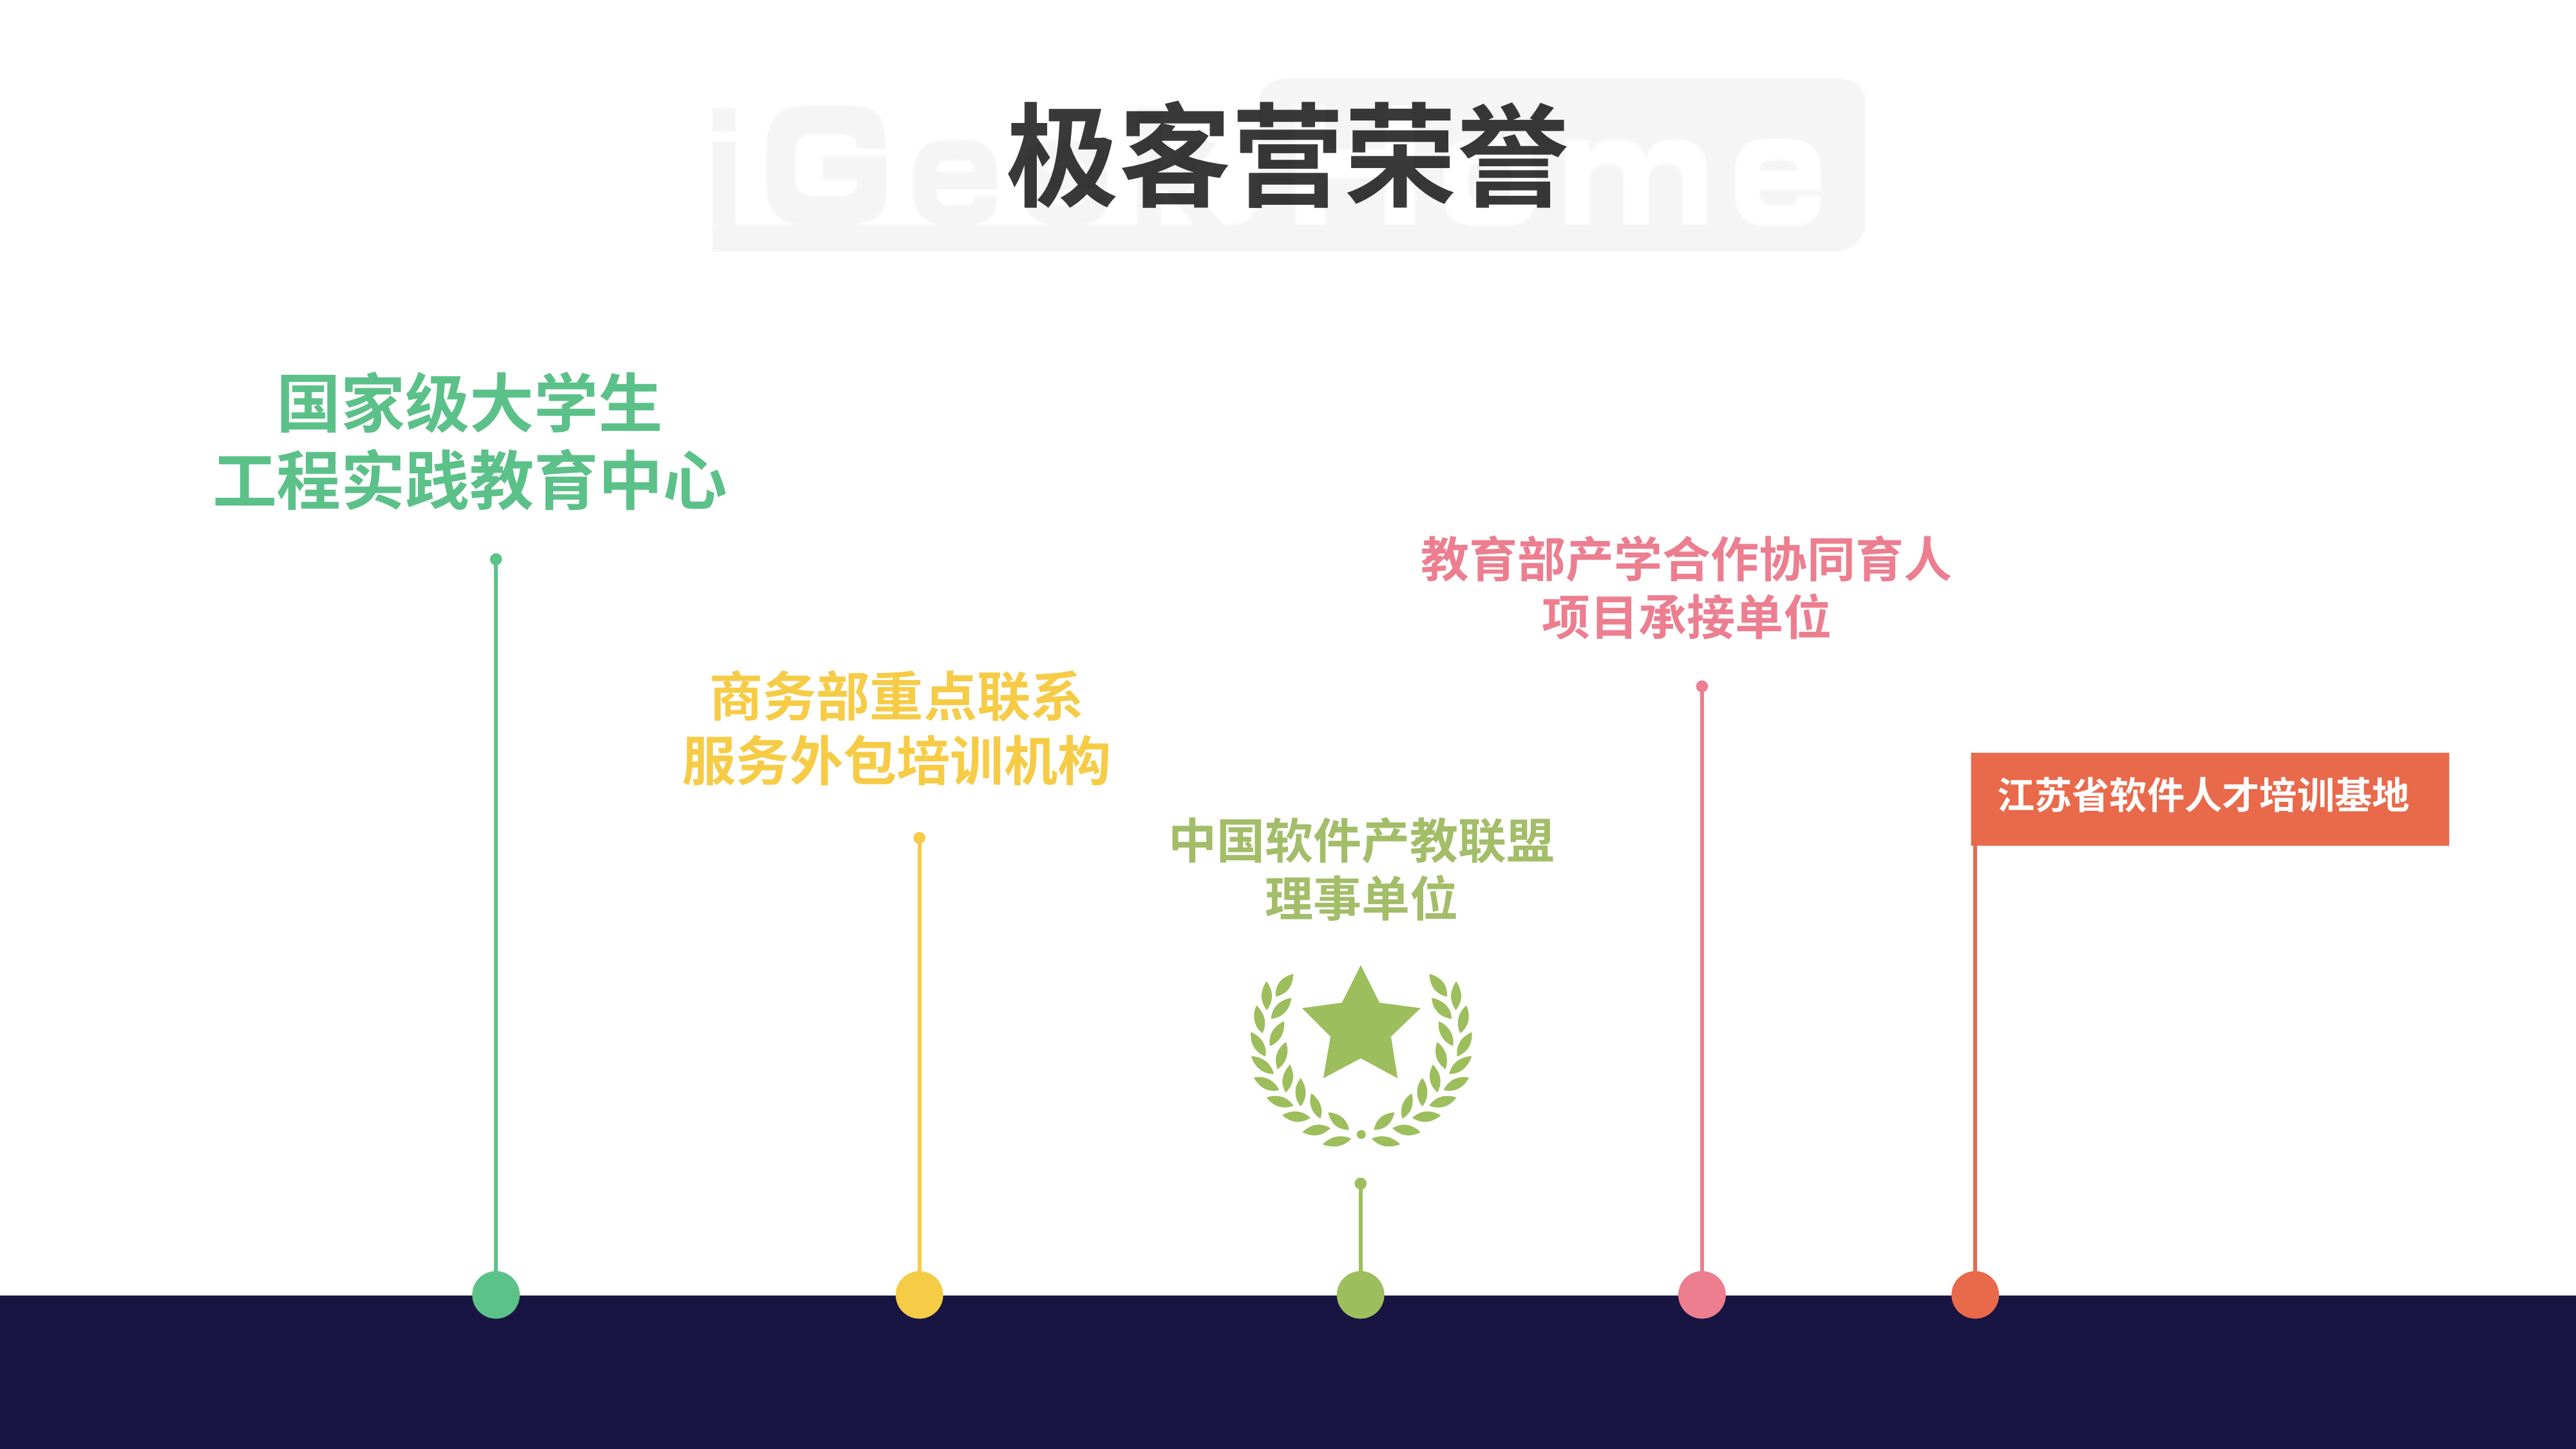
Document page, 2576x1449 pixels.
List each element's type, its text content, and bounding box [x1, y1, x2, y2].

text_box [1951, 1271, 2000, 1319]
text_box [1250, 965, 1472, 1147]
text_box [895, 1271, 943, 1319]
text_box 中国软件产教联盟 理事单位 [1159, 800, 1565, 936]
text_box [1336, 1271, 1385, 1319]
text_box [1678, 1271, 1726, 1319]
text_box 教育部产学合作协同育人 项目承接单位 [1411, 519, 1962, 655]
text_box [1698, 682, 1707, 1297]
picture [711, 77, 1865, 252]
text_box [472, 1271, 520, 1319]
text_box [491, 555, 500, 1297]
text_box [915, 833, 923, 1297]
text_box [0, 1295, 2576, 1449]
text_box 国家级大学生 工程实践教育中心 [202, 353, 738, 527]
text_box 江苏省软件人才培训基地 [1987, 762, 2420, 827]
text_box [1356, 1179, 1365, 1297]
text_box 商务部重点联系 服务外包培训机构 [672, 653, 1121, 801]
text_box [1971, 752, 2450, 846]
